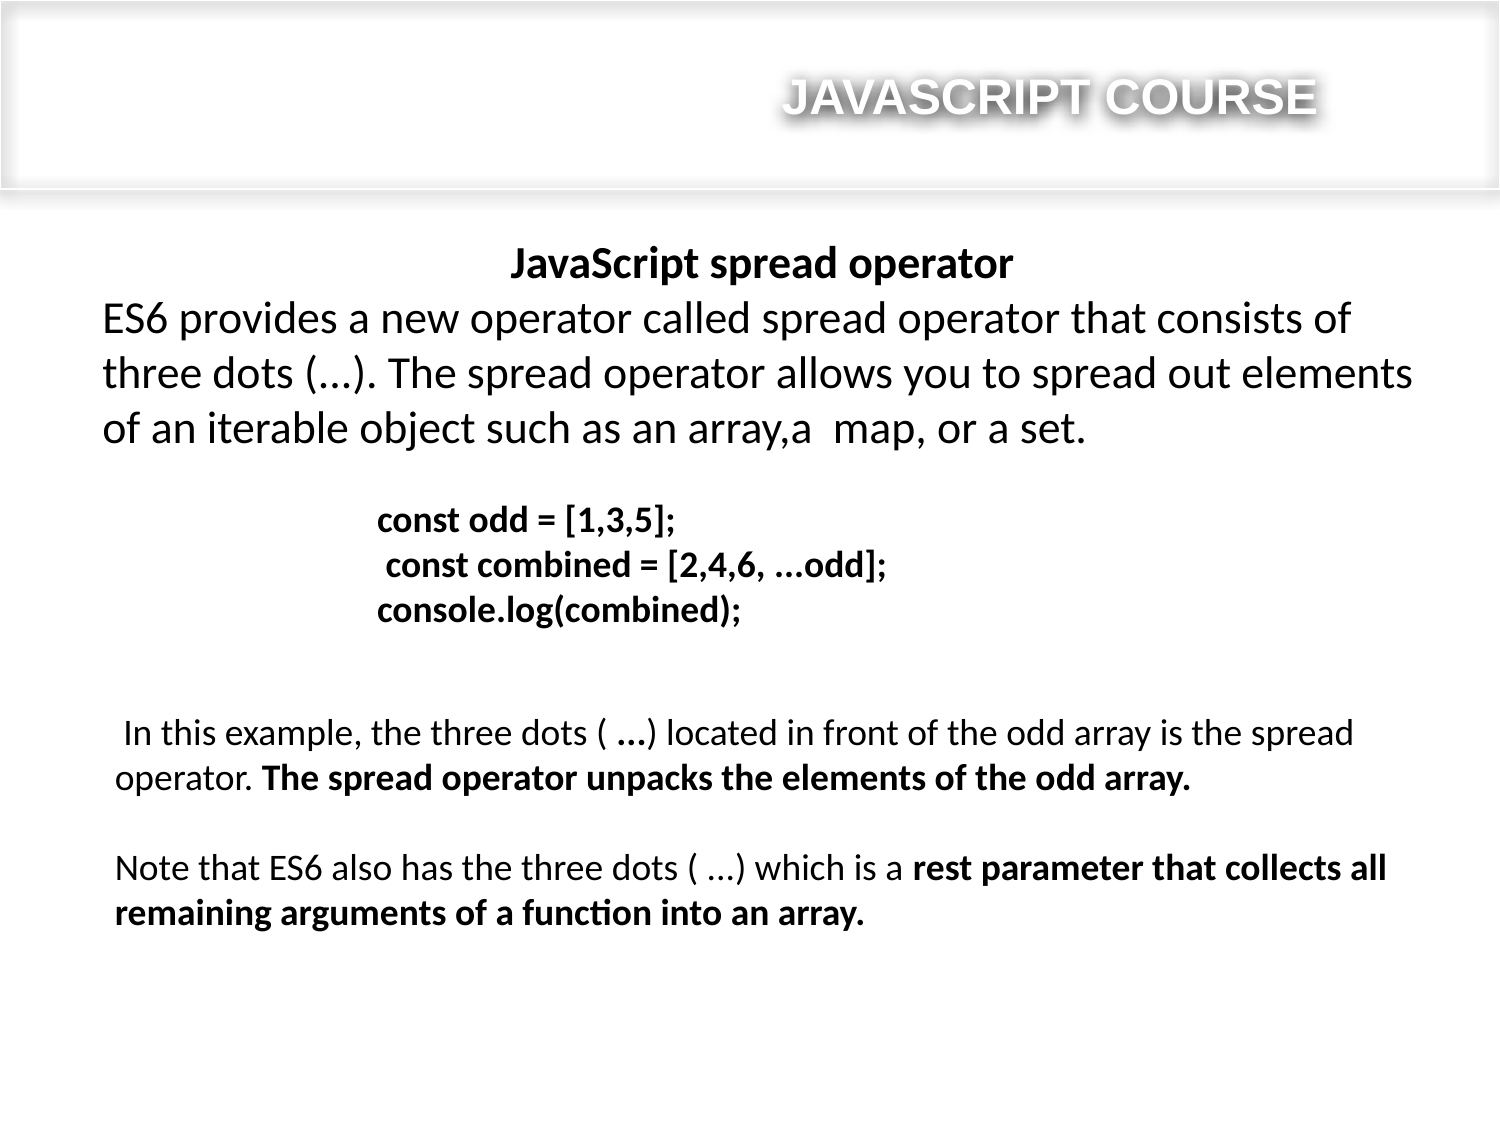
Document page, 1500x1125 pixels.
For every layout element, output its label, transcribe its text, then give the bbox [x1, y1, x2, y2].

title JAVASCRIPT COURSE [0, 0, 1500, 190]
text_box const odd = [1,3,5]; const combined = [2,4,6, ...odd]; console.log(combined); [362, 487, 1113, 638]
text_box JavaScript spread operator ES6 provides a new operator called spread operator that consists of three dots (...). The spread operator allows you to spread out elements of an iterable object such as an array,a map, or a set. [87, 224, 1438, 460]
text_box In this example, the three dots ( ...) located in front of the odd array is the spread operator. The spread operator unpacks the elements of the odd array. Note that ES6 also has the three dots ( ...) which is a rest parameter that collects all remaining arguments of a function into an array. [99, 700, 1425, 941]
